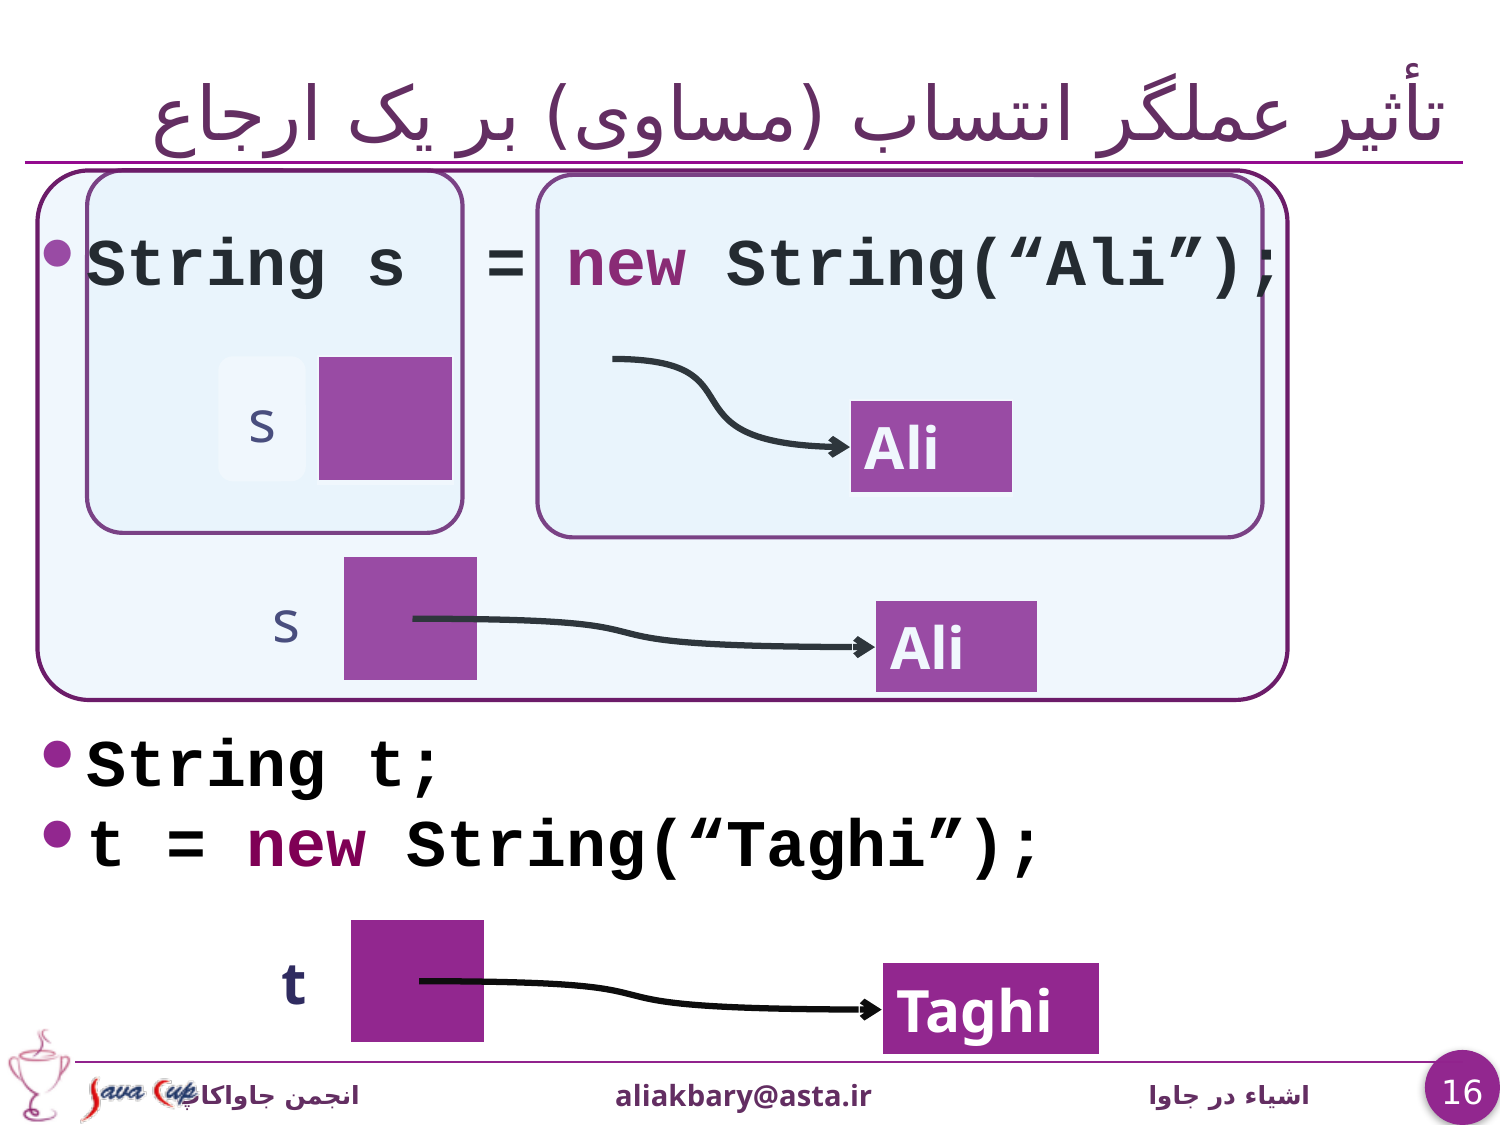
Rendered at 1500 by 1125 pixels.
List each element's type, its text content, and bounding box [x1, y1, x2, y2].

title تأثير عملگر انتساب (مساوی) بر يک ارجاع [24, 37, 1463, 163]
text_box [418, 980, 883, 1007]
table_header [351, 920, 484, 1042]
text_box [35, 168, 1290, 703]
table_header Taghi [883, 963, 1099, 1054]
picture [6, 1028, 75, 1125]
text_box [411, 618, 876, 645]
picture [79, 1076, 200, 1125]
text_box t [247, 916, 340, 1046]
list String s = new String(“Ali”); String t; t = new String(“Taghi”); [24, 187, 1463, 1063]
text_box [611, 358, 851, 445]
